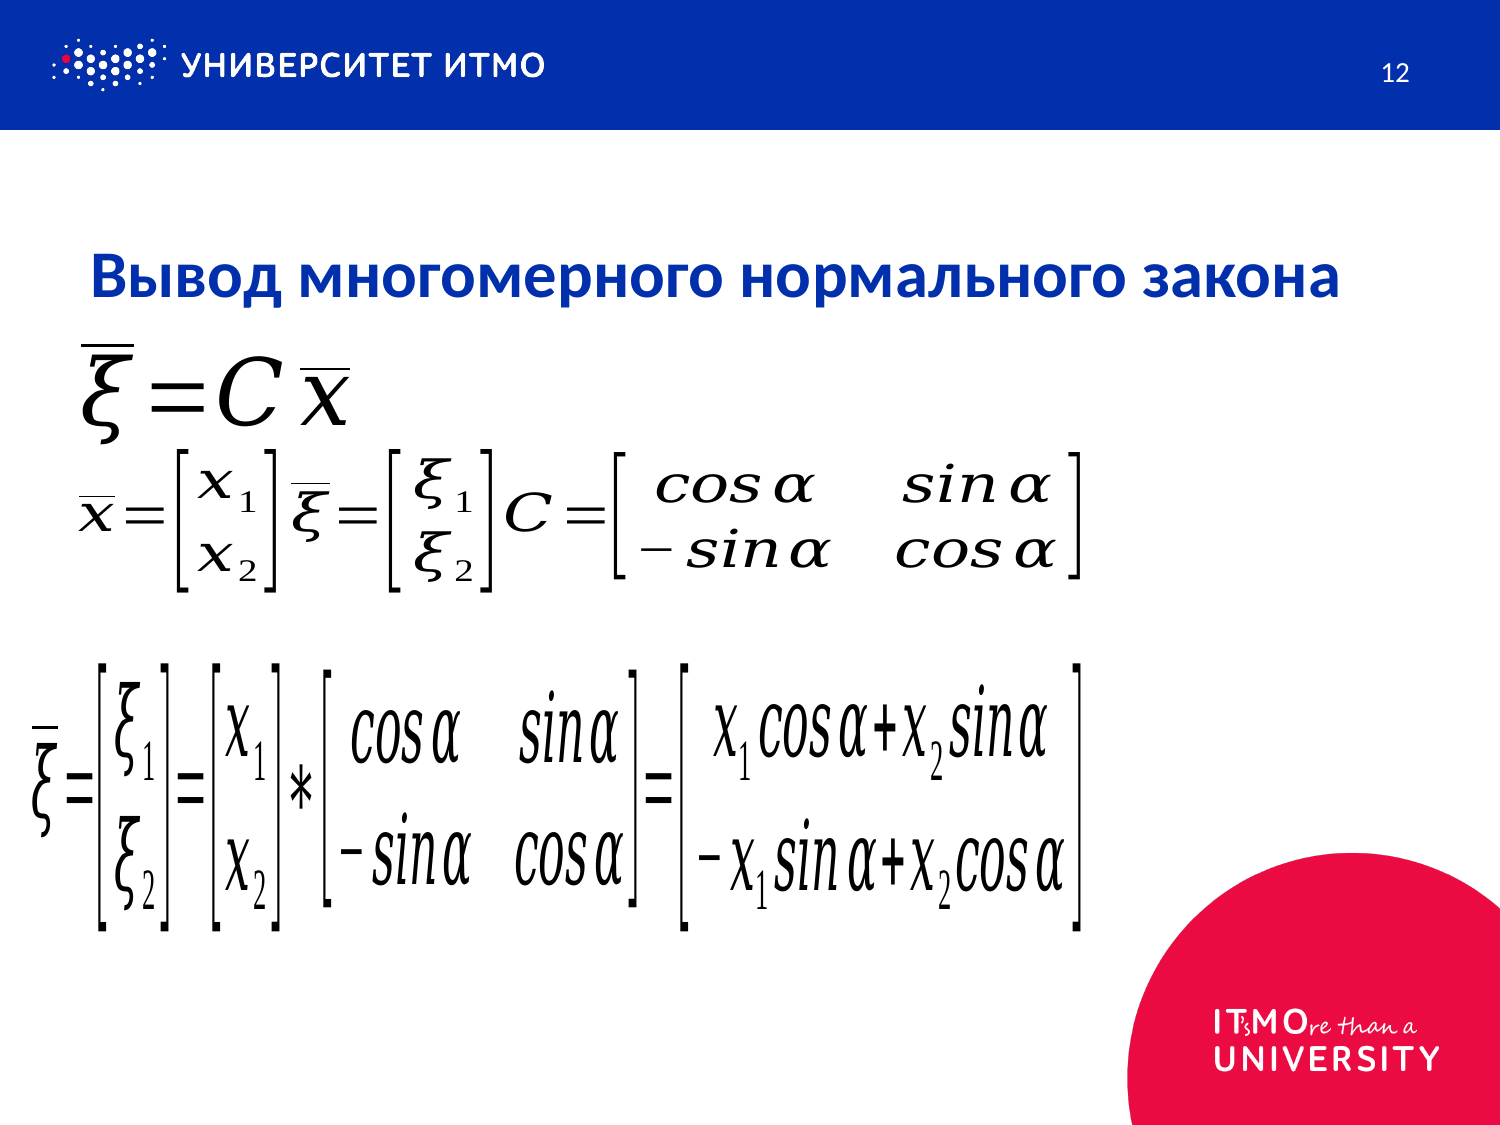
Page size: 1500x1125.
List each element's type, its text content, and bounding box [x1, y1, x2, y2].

picture [1107, 832, 1500, 1125]
title Вывод многомерного нормального закона [74, 202, 1426, 339]
footer 12 [661, 40, 1425, 101]
picture [0, 0, 596, 130]
